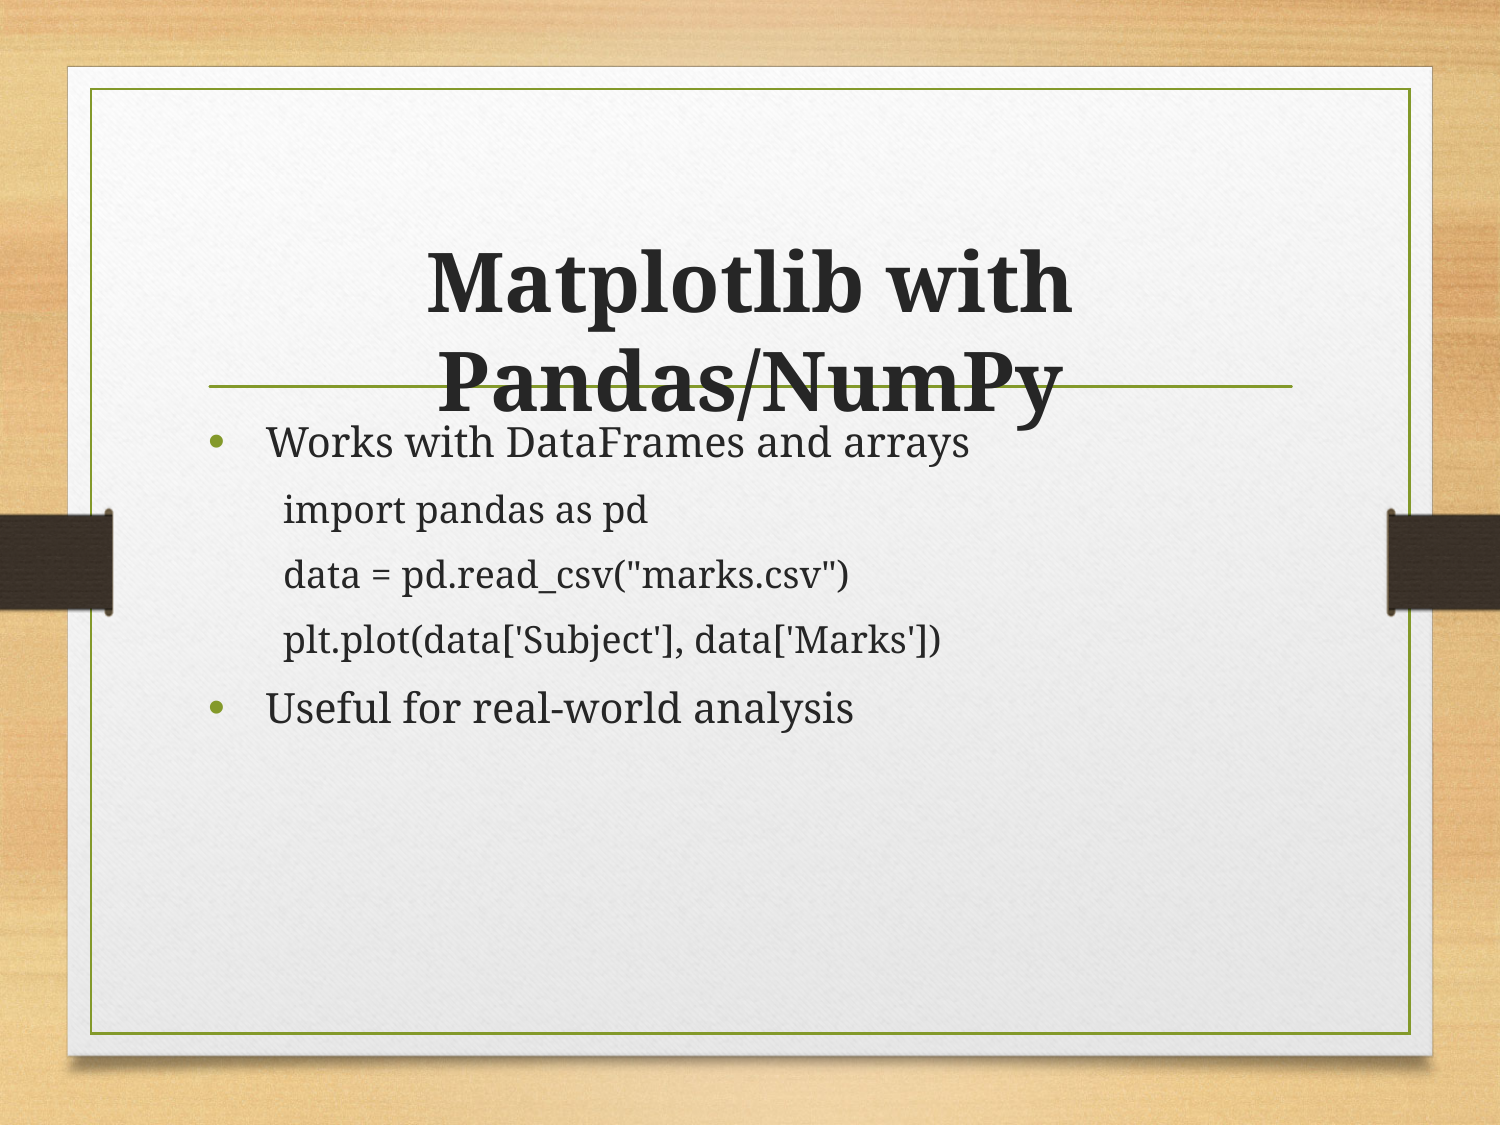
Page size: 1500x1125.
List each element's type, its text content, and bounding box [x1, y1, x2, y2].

list Works with DataFrames and arrays import pandas as pd data = pd.read_csv("marks.csv") plt.plot(data['Subject'], data['Marks']) Useful for real-world analysis [193, 408, 1309, 974]
picture [0, 0, 1500, 1125]
title Matplotlib with Pandas/NumPy [193, 221, 1309, 408]
